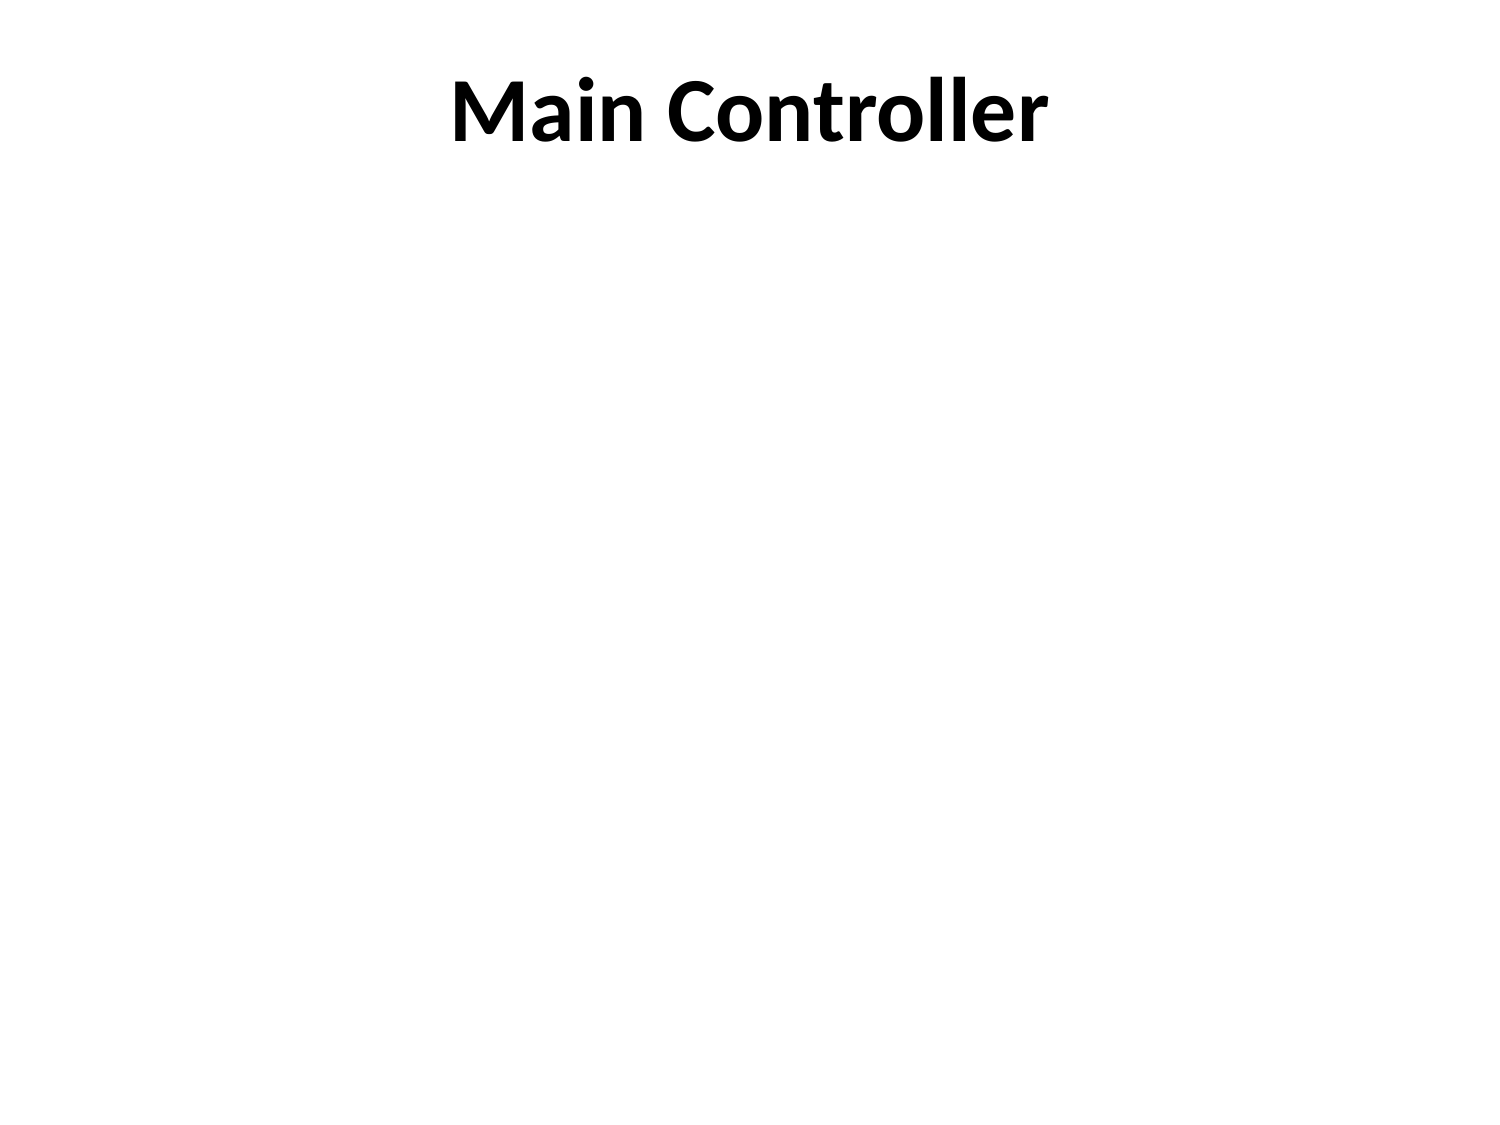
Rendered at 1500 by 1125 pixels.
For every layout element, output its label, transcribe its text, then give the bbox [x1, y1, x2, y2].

title Main Controller [0, 11, 1500, 199]
